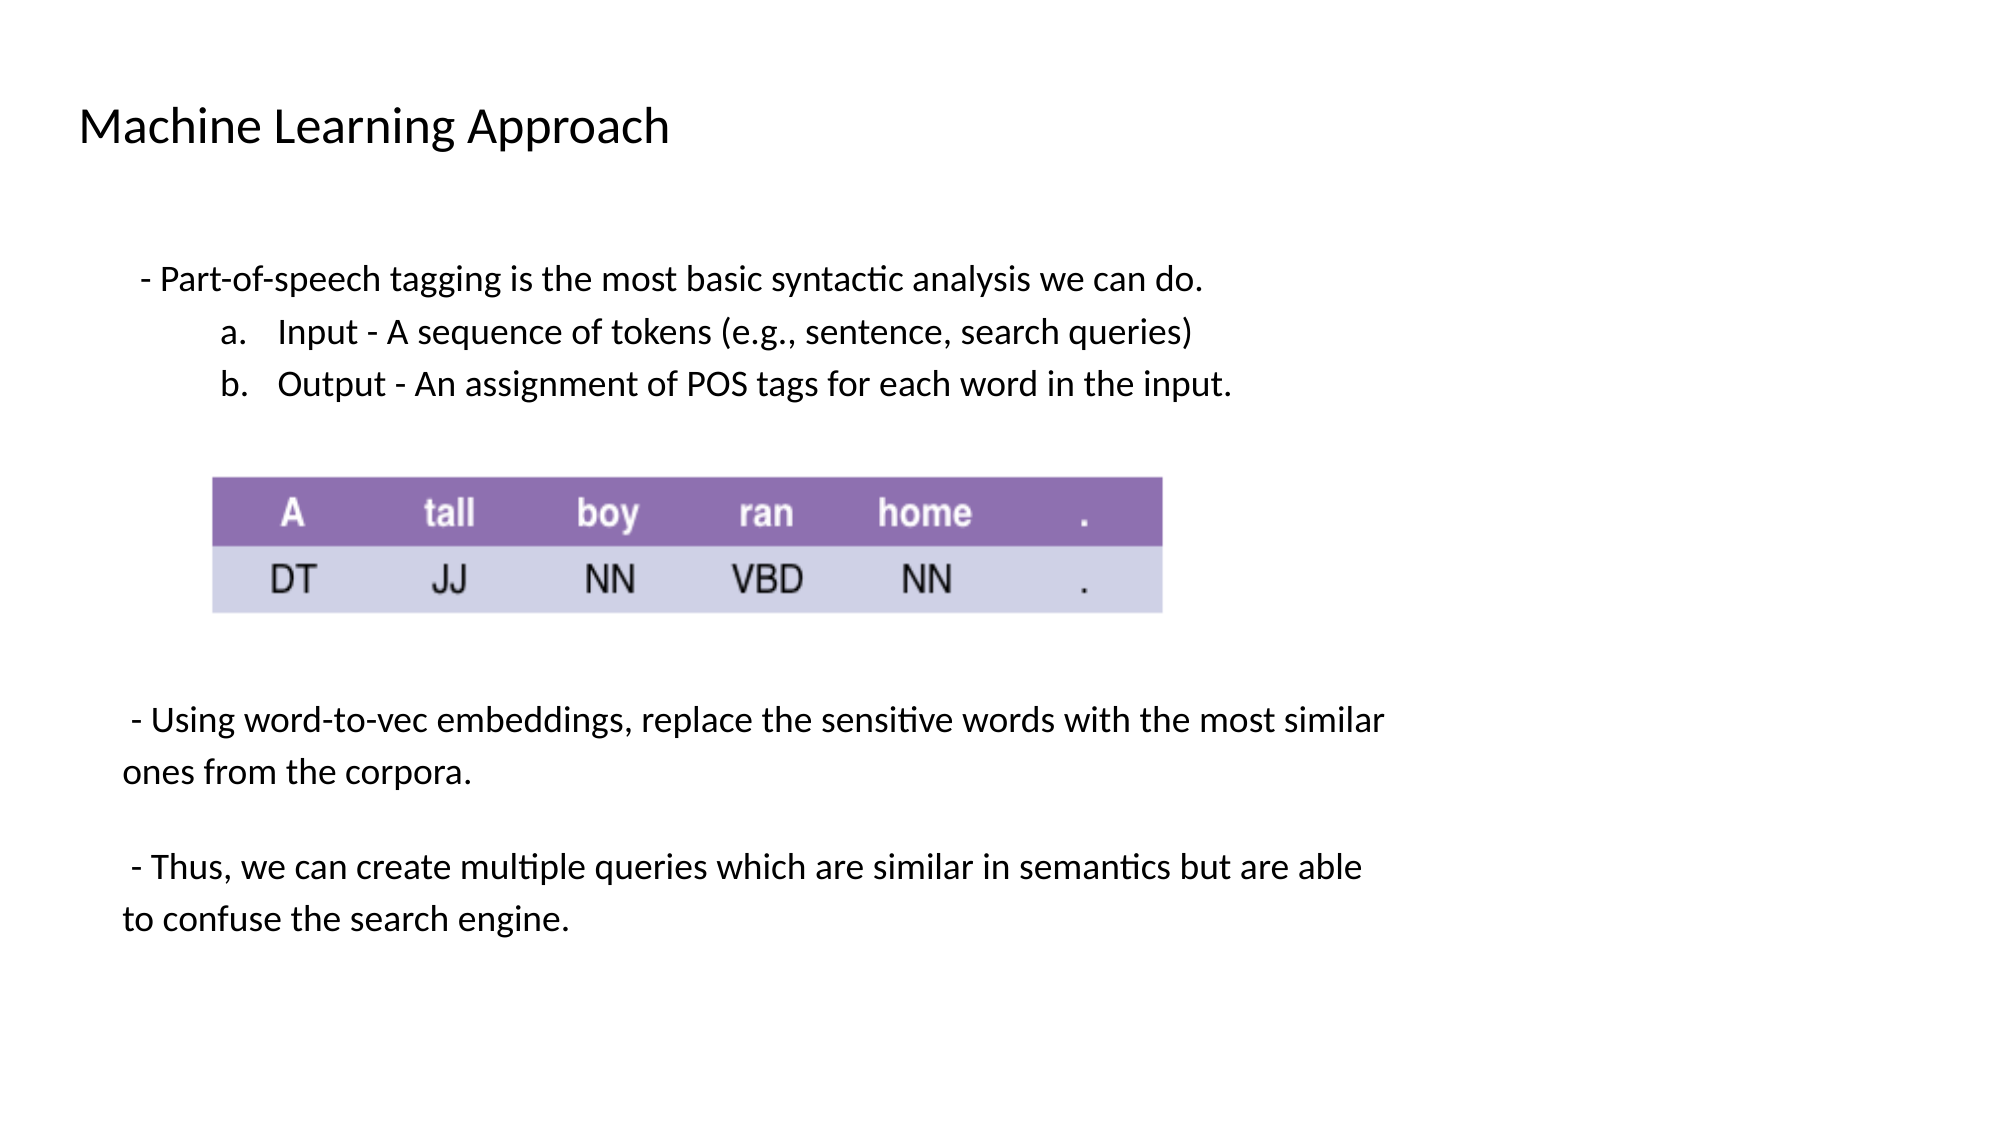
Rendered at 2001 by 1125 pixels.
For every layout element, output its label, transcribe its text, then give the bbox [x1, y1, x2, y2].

text_box Machine Learning Approach [63, 83, 686, 162]
text_box - Thus, we can create multiple queries which are similar in semantics but are able to confuse the search engine. [107, 828, 1417, 1042]
text_box - Using word-to-vec embeddings, replace the sensitive words with the most similar ones from the corpora. [107, 680, 1417, 828]
picture [199, 460, 1173, 638]
list - Part-of-speech tagging is the most basic syntactic analysis we can do. Input - A sequence of tokens (e.g., sentence, search queries) Output - An assignment of POS tags for each word in the input. [107, 239, 1654, 417]
